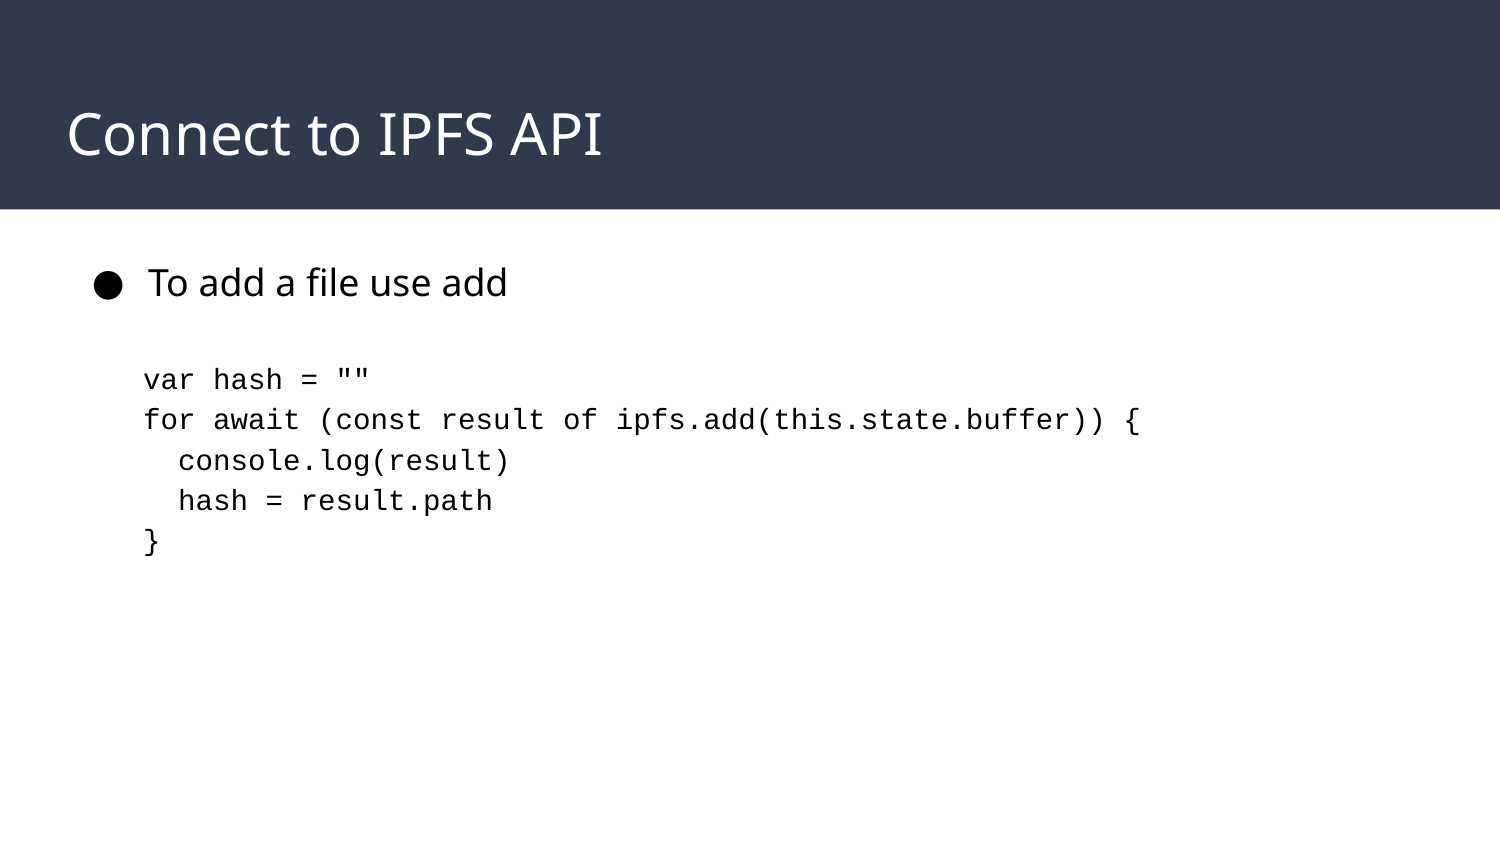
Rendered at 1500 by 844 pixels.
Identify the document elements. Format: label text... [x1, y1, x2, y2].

title Connect to IPFS API [51, 82, 1449, 185]
text_box To add a file use add var hash = "" for await (const result of ipfs.add(this.state.buffer)) { console.log(result) hash = result.path } [58, 237, 1449, 776]
